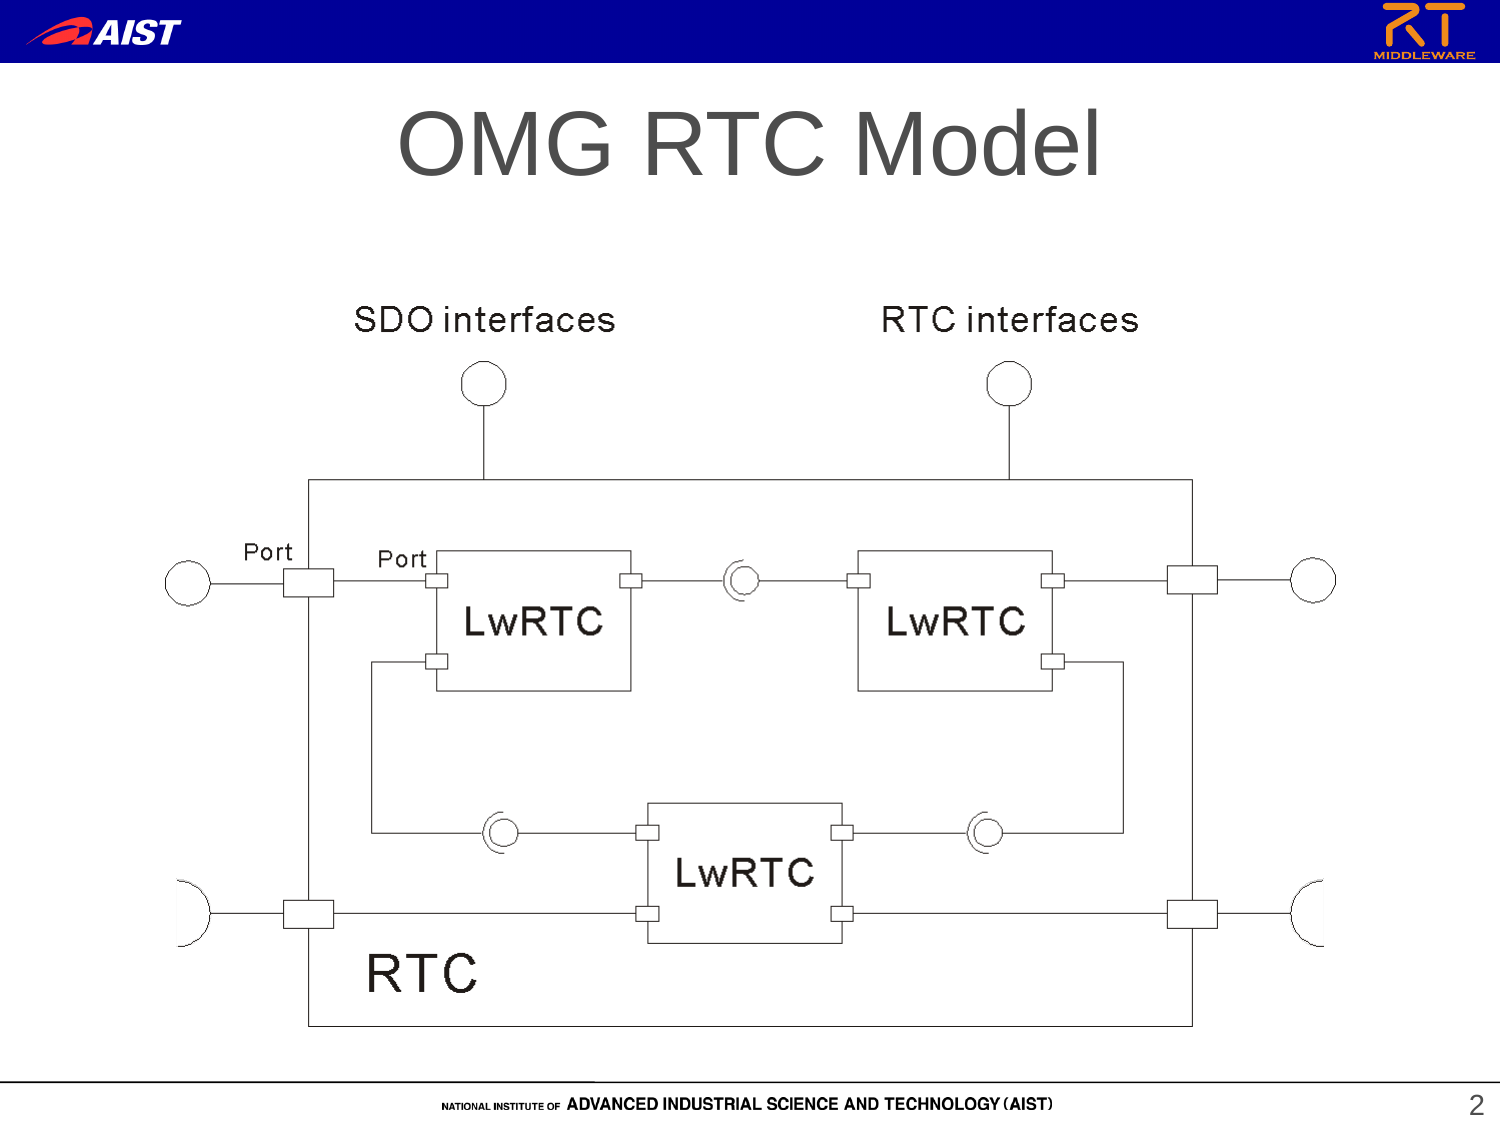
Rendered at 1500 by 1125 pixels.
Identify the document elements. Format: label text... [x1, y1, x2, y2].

slide_number 2 [1149, 1078, 1500, 1125]
picture [0, 0, 1500, 63]
picture [161, 302, 1339, 1030]
picture [442, 1097, 1052, 1110]
title OMG RTC Model [75, 45, 1425, 233]
